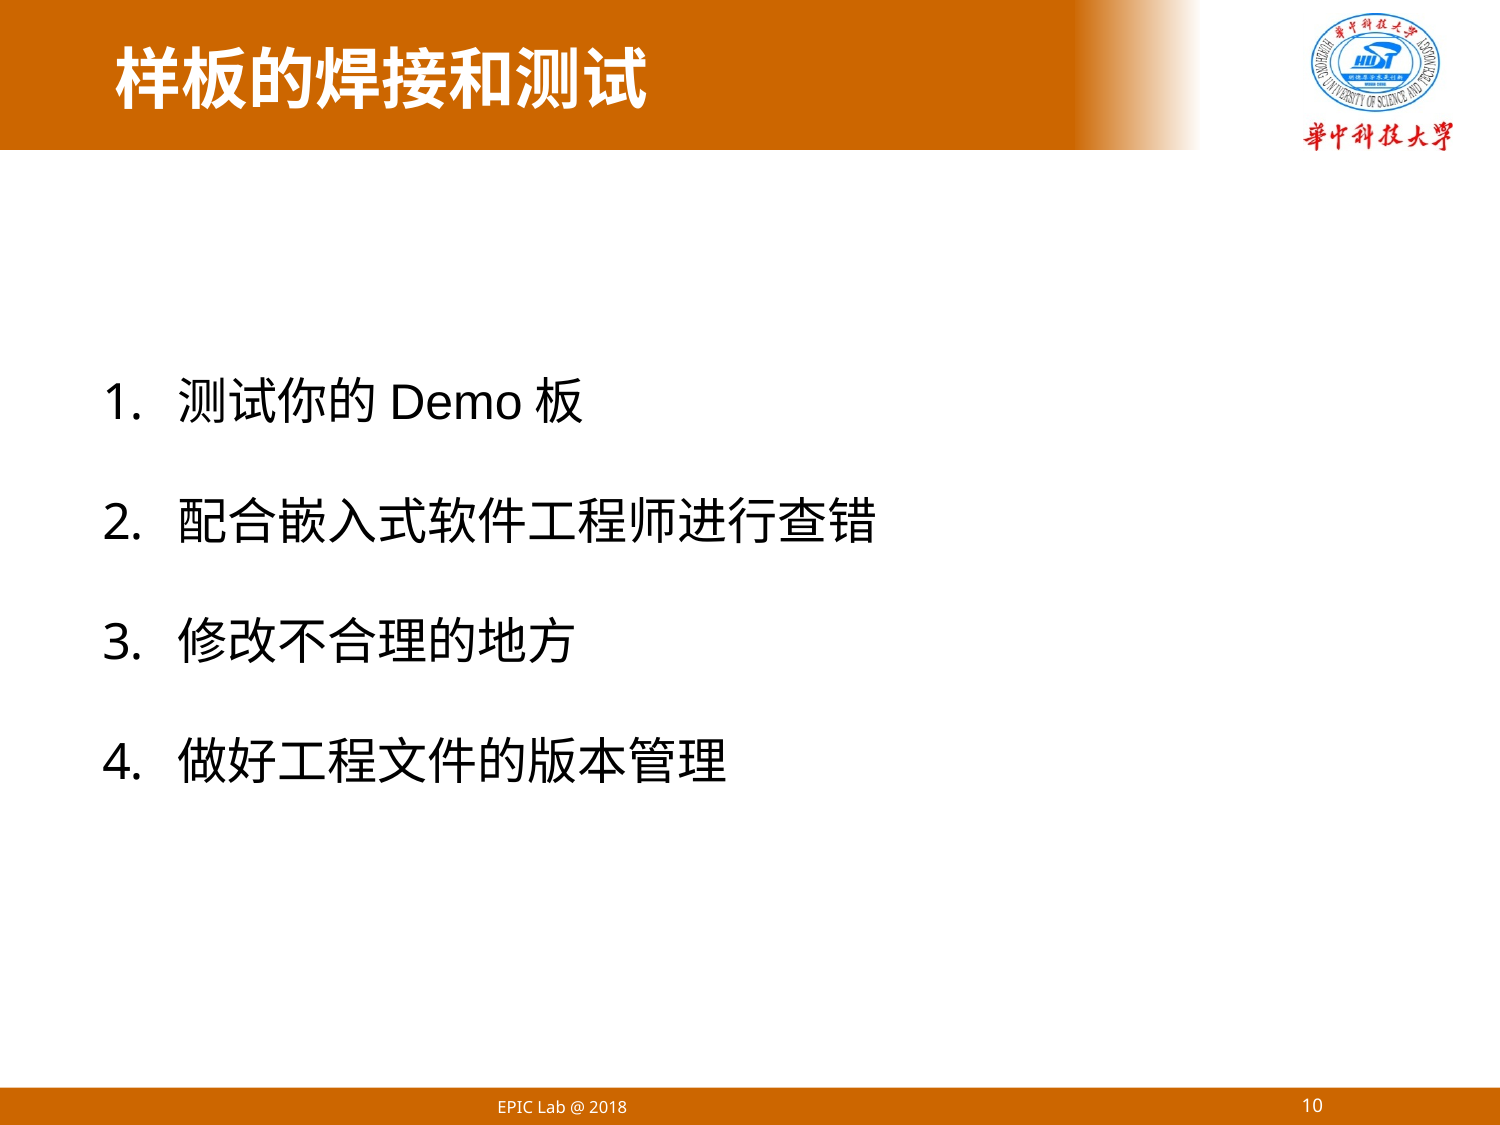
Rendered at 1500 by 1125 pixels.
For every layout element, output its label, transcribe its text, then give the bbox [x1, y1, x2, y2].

text_box 样板的焊接和测试 [99, 29, 1075, 125]
text_box 测试你的Demo板 配合嵌入式软件工程师进行查错 修改不合理的地方 做好工程文件的版本管理 [87, 362, 1388, 798]
picture [1303, 13, 1453, 151]
footer EPIC Lab @ 2018 [0, 1087, 1124, 1125]
slide_number 10 [1124, 1087, 1500, 1125]
